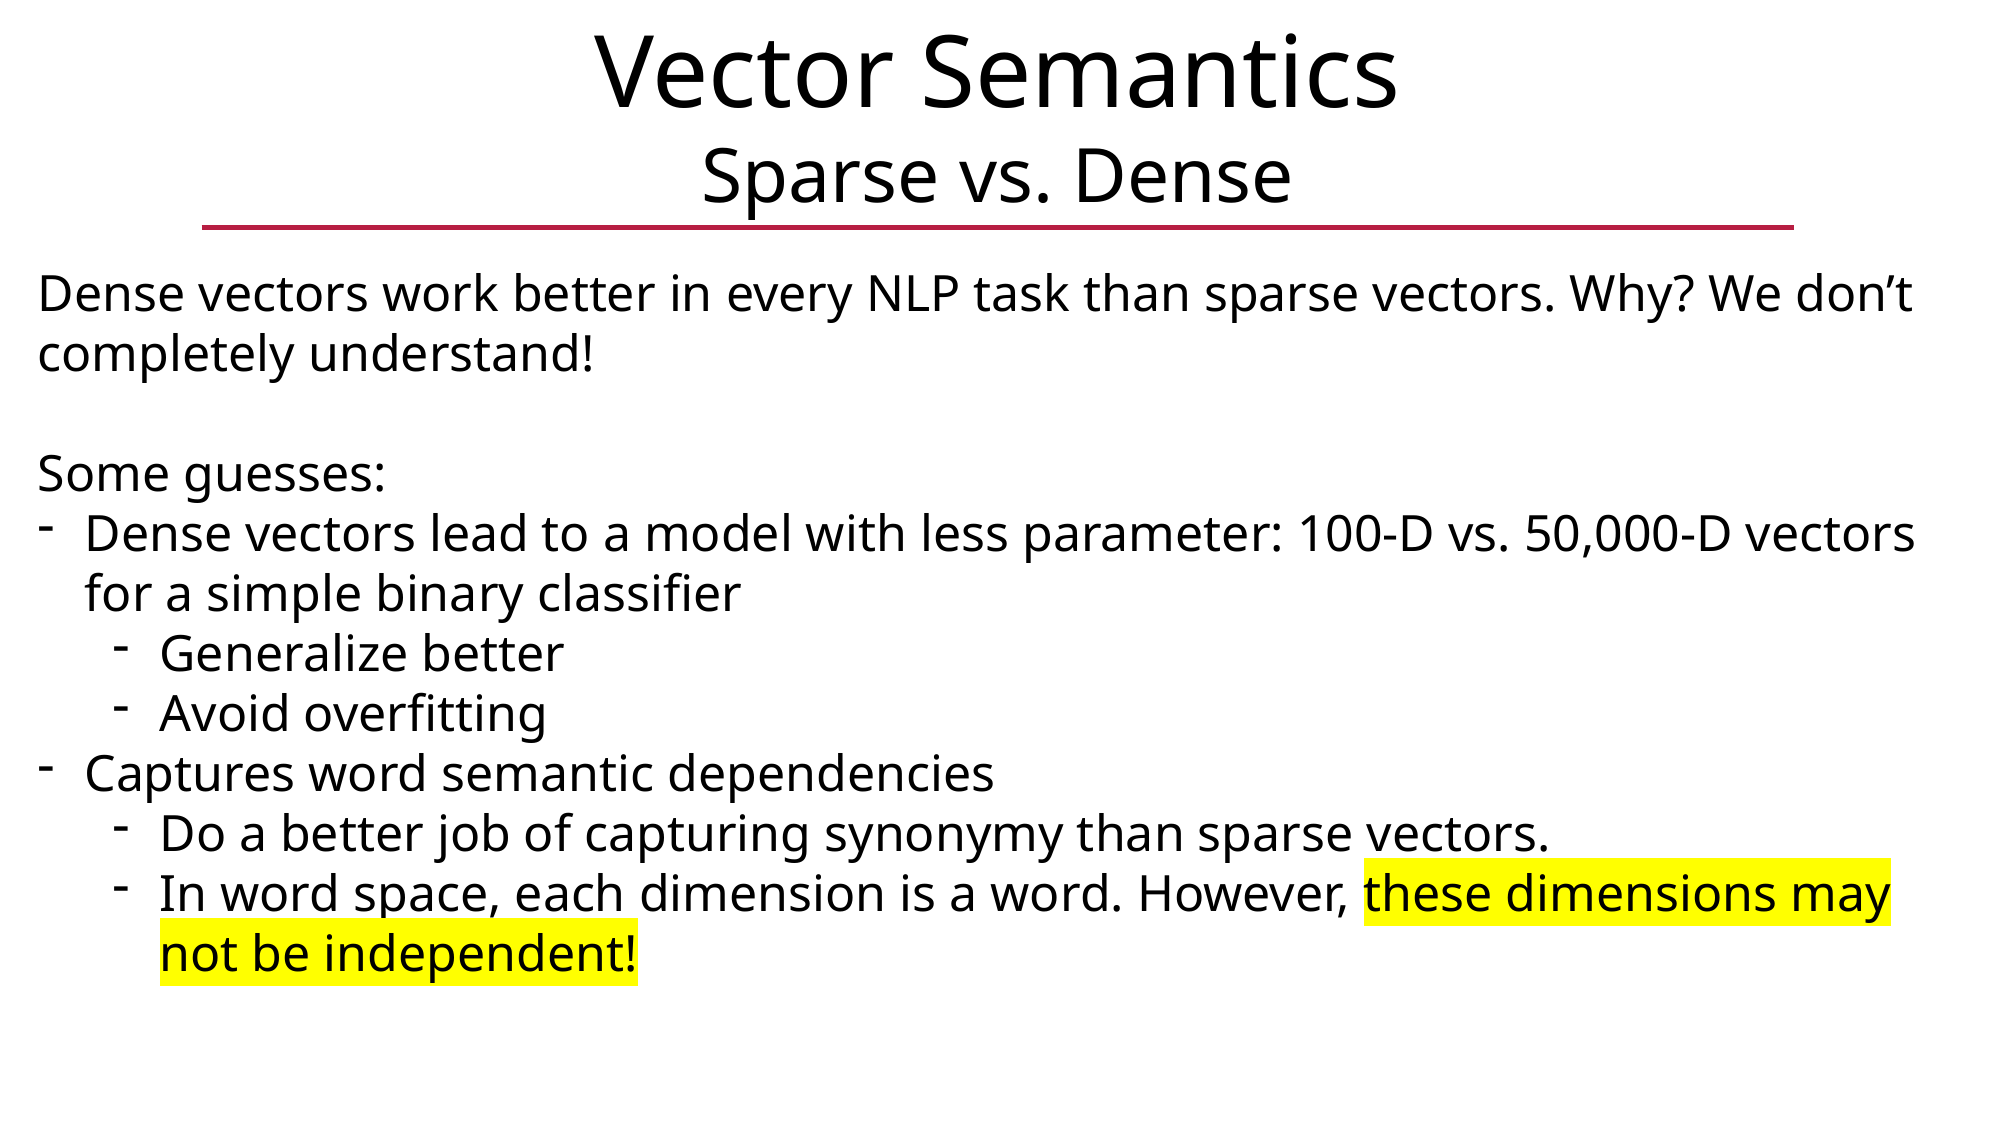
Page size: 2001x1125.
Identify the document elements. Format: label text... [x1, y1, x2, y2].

text_box Vector Semantics Sparse vs. Dense [0, 0, 1998, 225]
text_box Dense vectors work better in every NLP task than sparse vectors. Why? We don’t completely understand! Some guesses: Dense vectors lead to a model with less parameter: 100-D vs. 50,000-D vectors for a simple binary classifier Generalize better Avoid overfitting Captures word semantic dependencies Do a better job of capturing synonymy than sparse vectors. In word space, each dimension is a word. However, these dimensions may not be independent! [22, 253, 1998, 989]
